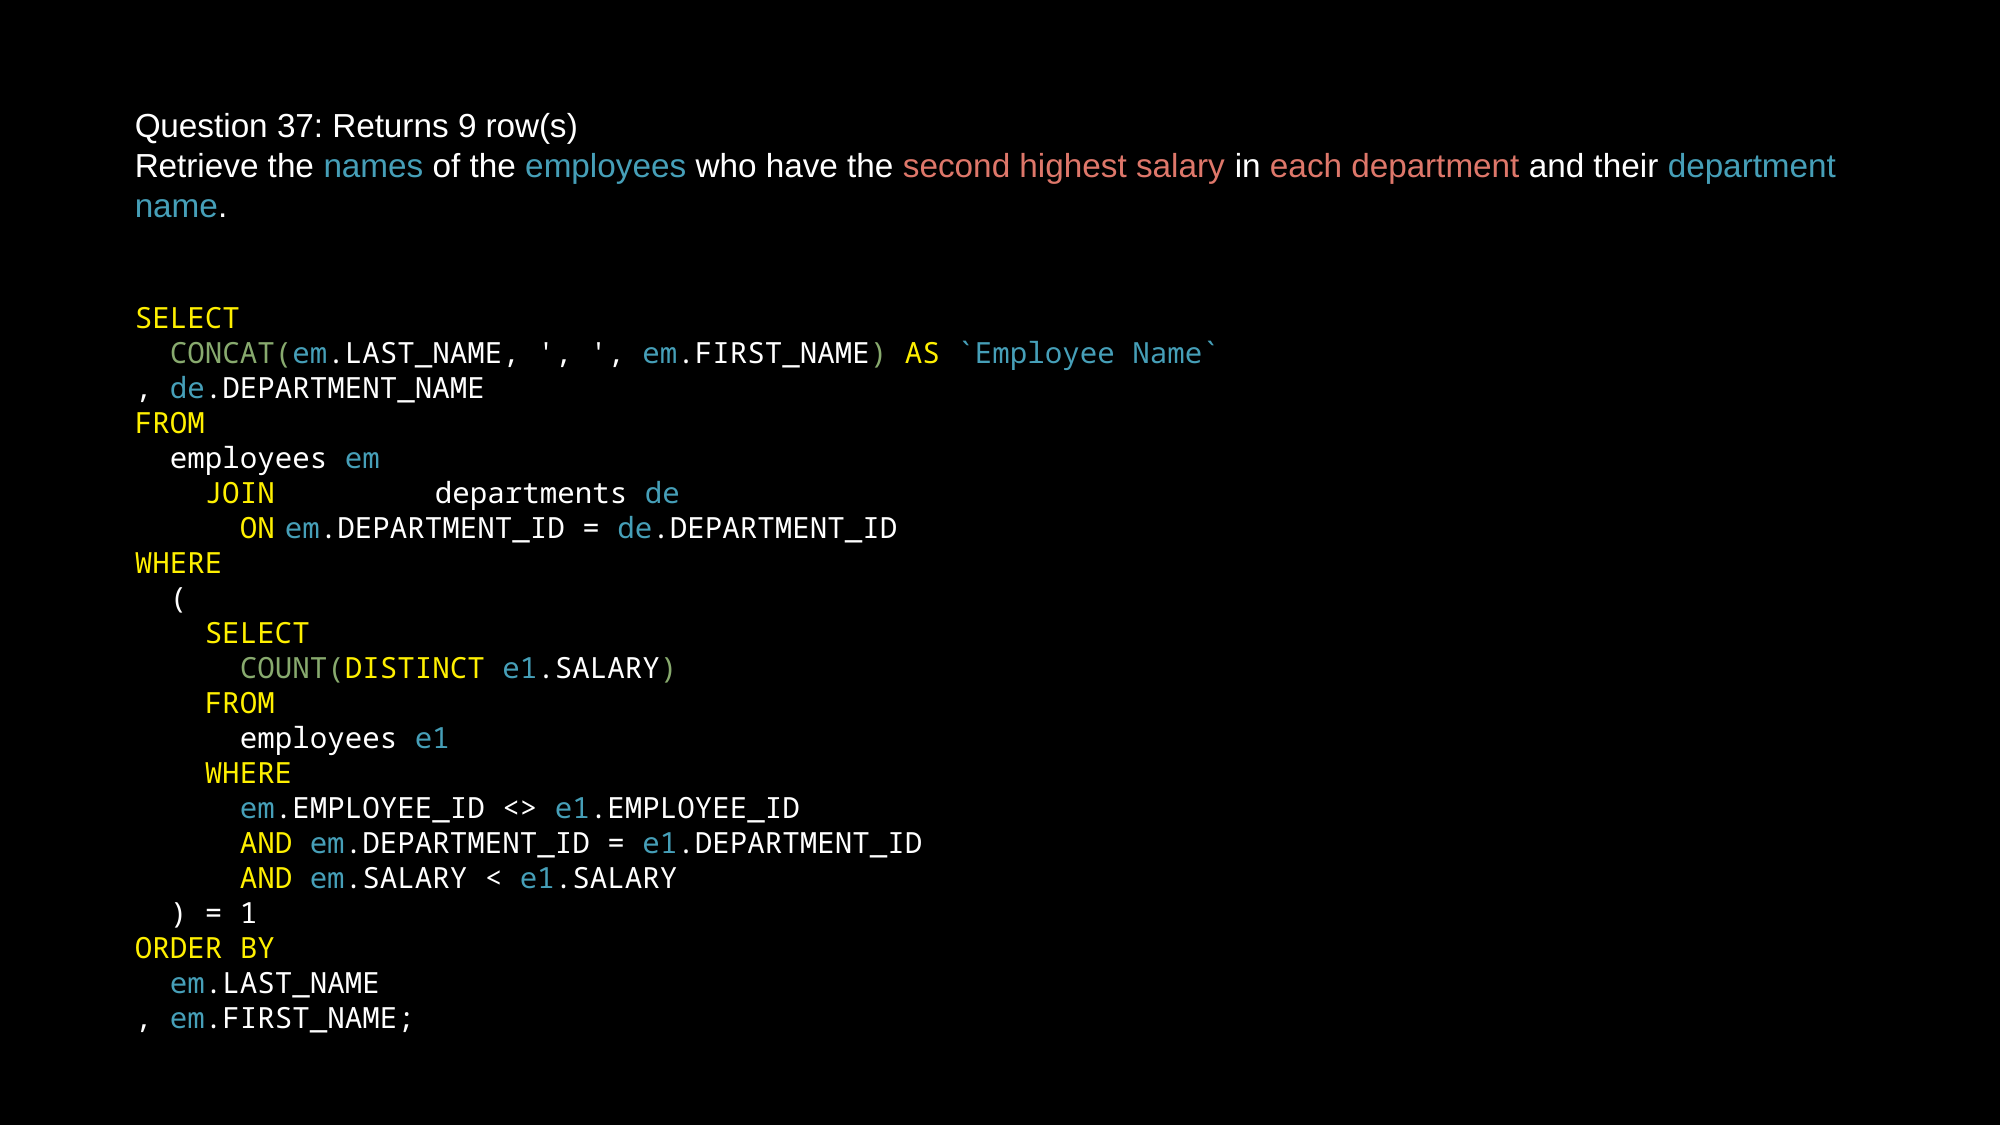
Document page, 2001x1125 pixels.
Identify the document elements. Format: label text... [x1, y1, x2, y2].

text_box SELECT CONCAT(em.LAST_NAME, ', ', em.FIRST_NAME) AS `Employee Name` , de.DEPARTMENT_NAME FROM employees em JOIN departments de ON em.DEPARTMENT_ID = de.DEPARTMENT_ID WHERE ( SELECT COUNT(DISTINCT e1.SALARY) FROM employees e1 WHERE em.EMPLOYEE_ID <> e1.EMPLOYEE_ID AND em.DEPARTMENT_ID = e1.DEPARTMENT_ID AND em.SALARY < e1.SALARY ) = 1 ORDER BY em.LAST_NAME , em.FIRST_NAME; [119, 292, 1881, 1042]
text_box Question 37: Returns 9 row(s) Retrieve the names of the employees who have the second highest salary in each department and their department name. [119, 96, 1881, 232]
